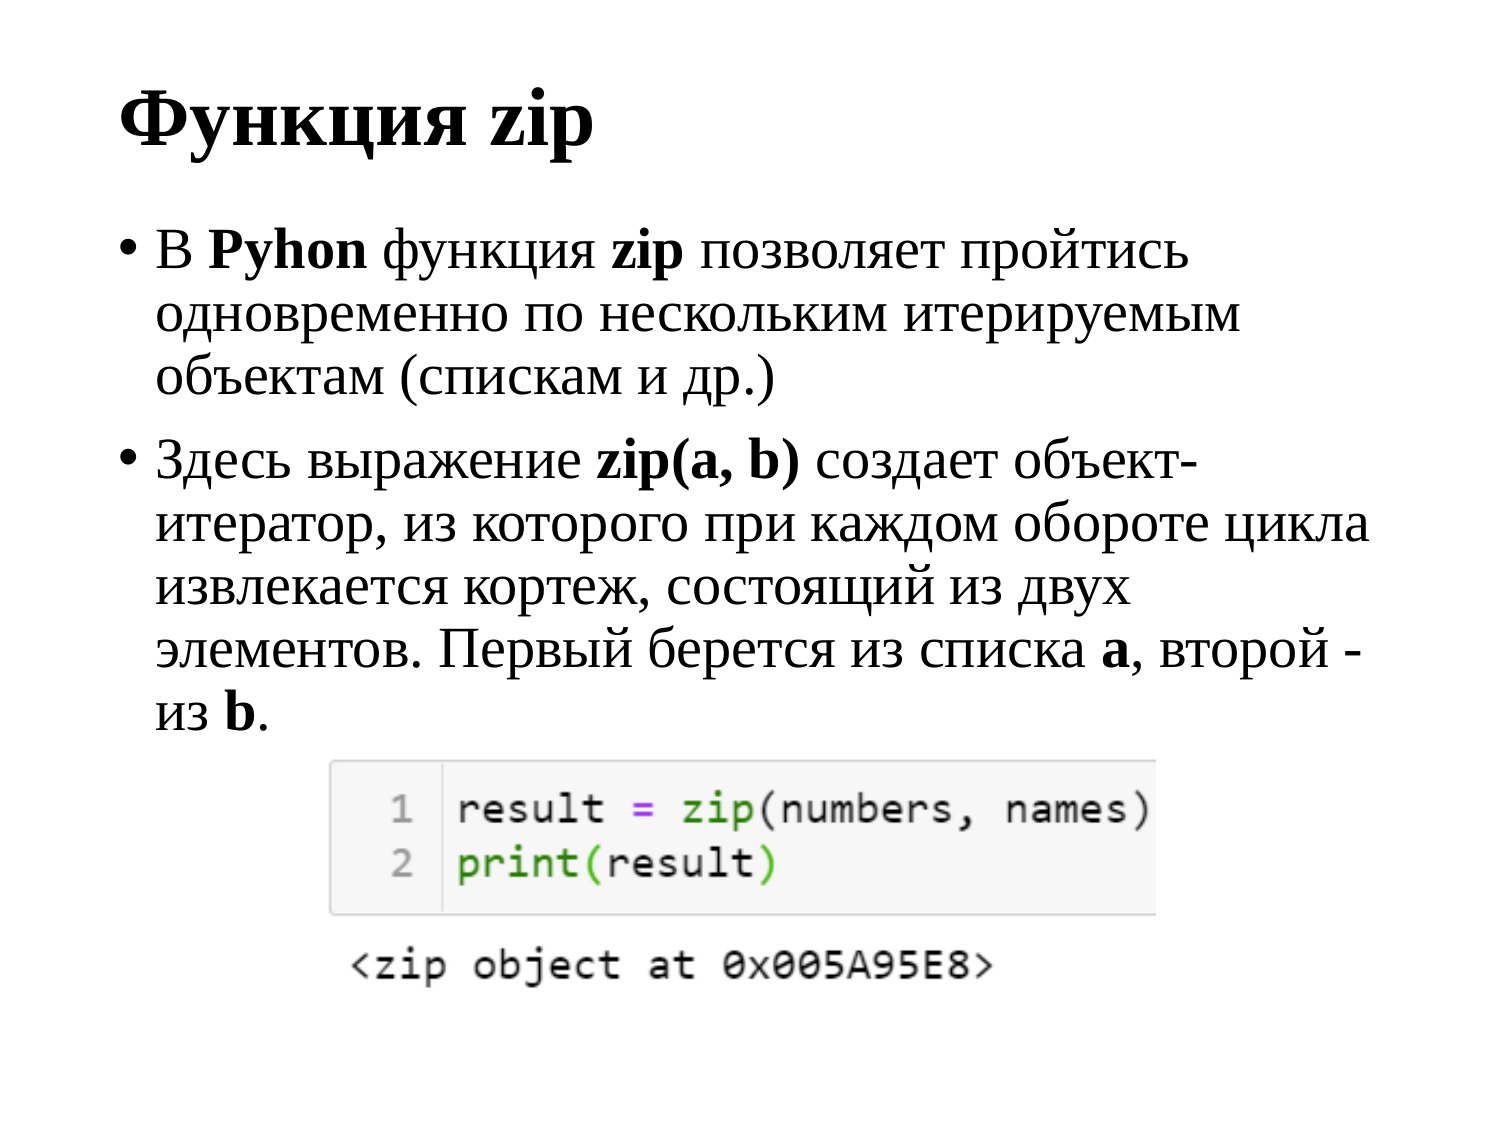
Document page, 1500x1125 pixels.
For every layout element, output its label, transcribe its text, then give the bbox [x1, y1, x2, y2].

picture [320, 732, 1156, 1014]
title Функция zip [103, 59, 1397, 177]
list В Pyhon функция zip позволяет пройтись одновременно по нескольким итерируемым объектам (спискам и др.) Здесь выражение zip(a, b) создает объект-итератор, из которого при каждом обороте цикла извлекается кортеж, состоящий из двух элементов. Первый берется из списка a, второй - из b. [103, 210, 1397, 1014]
